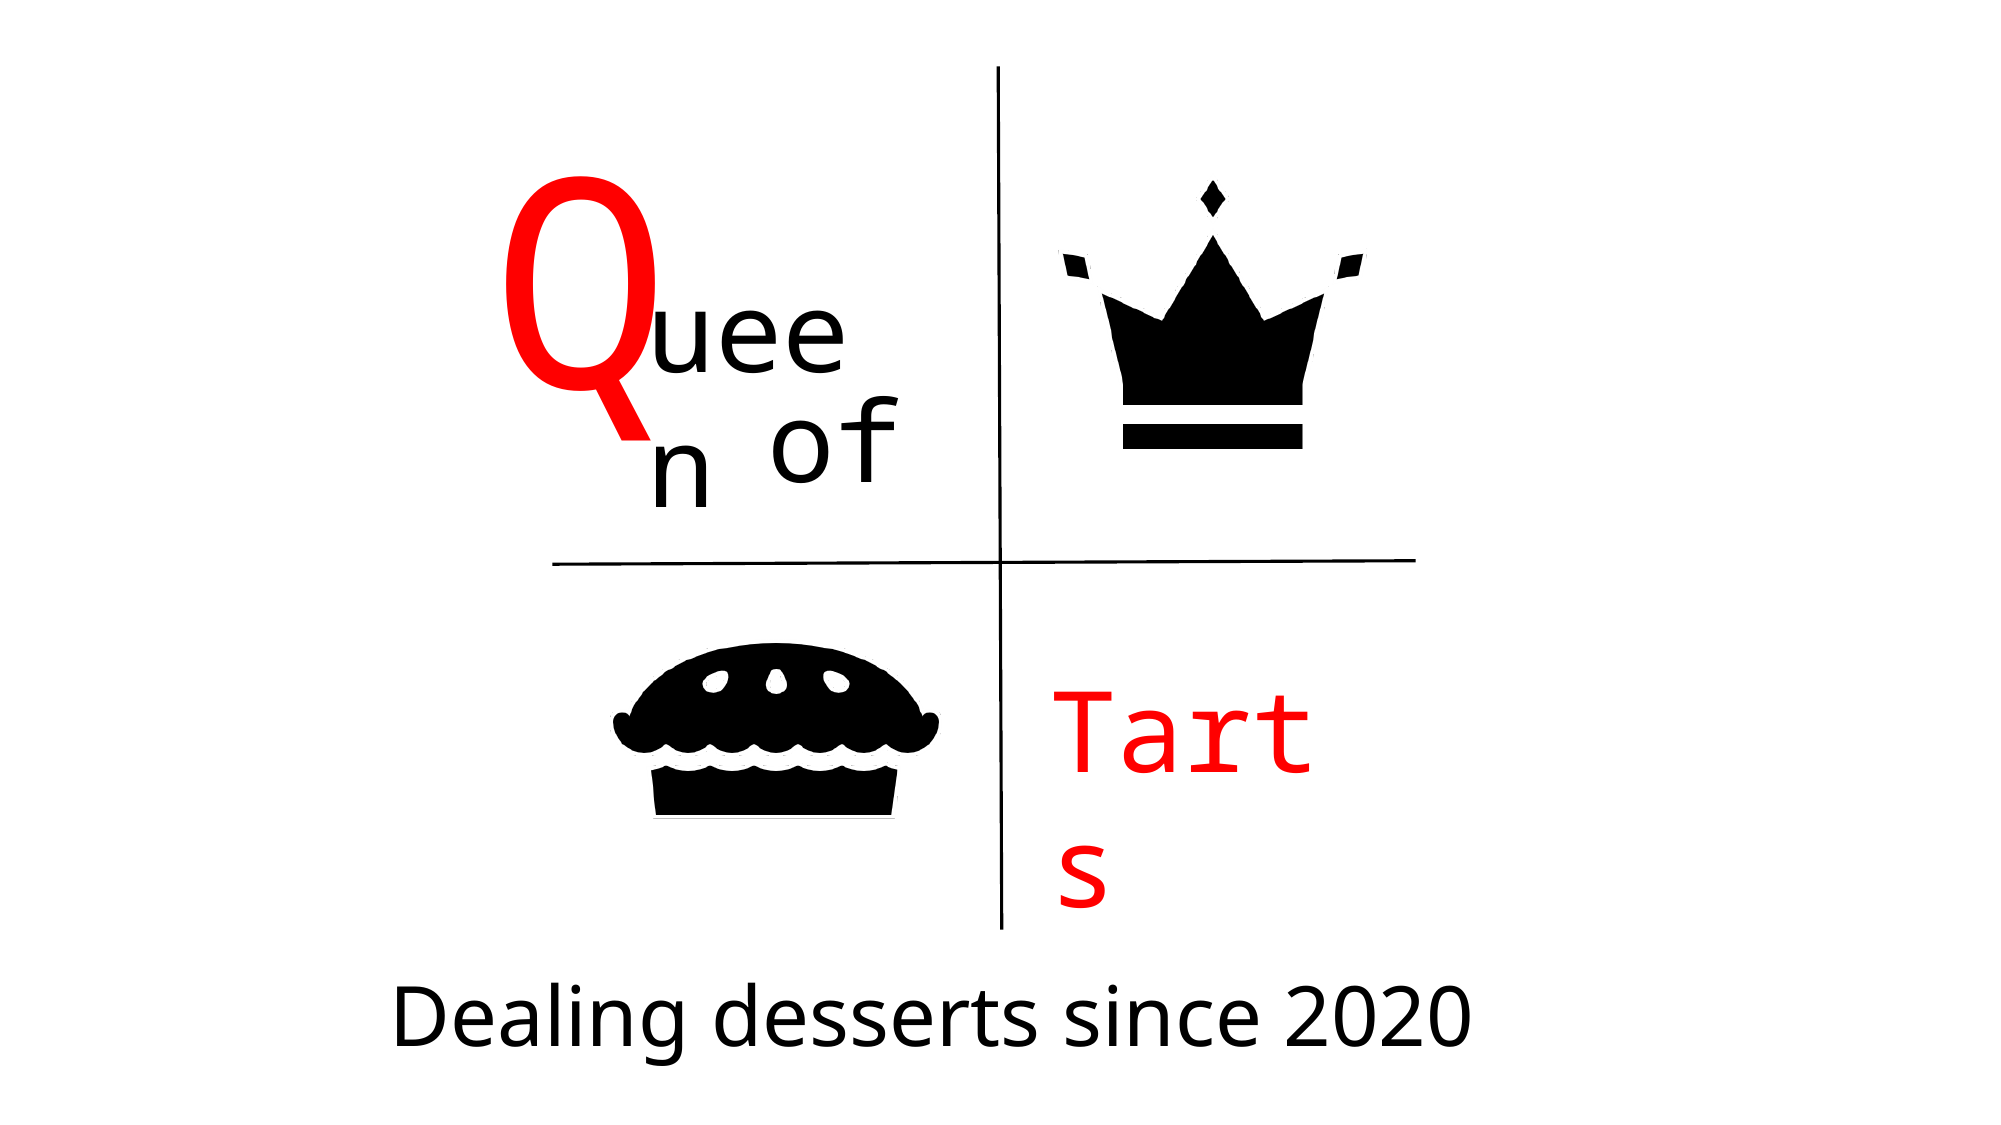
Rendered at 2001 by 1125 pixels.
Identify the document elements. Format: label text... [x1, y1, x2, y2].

text_box Q [478, 89, 698, 455]
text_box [982, 130, 986, 995]
text_box Dealing desserts since 2020 [374, 955, 1626, 1071]
text_box Tarts [1034, 652, 1391, 938]
picture [1037, 138, 1388, 489]
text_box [998, 66, 1002, 930]
picture [600, 553, 951, 904]
text_box of [752, 362, 918, 513]
text_box ueen [633, 252, 918, 538]
